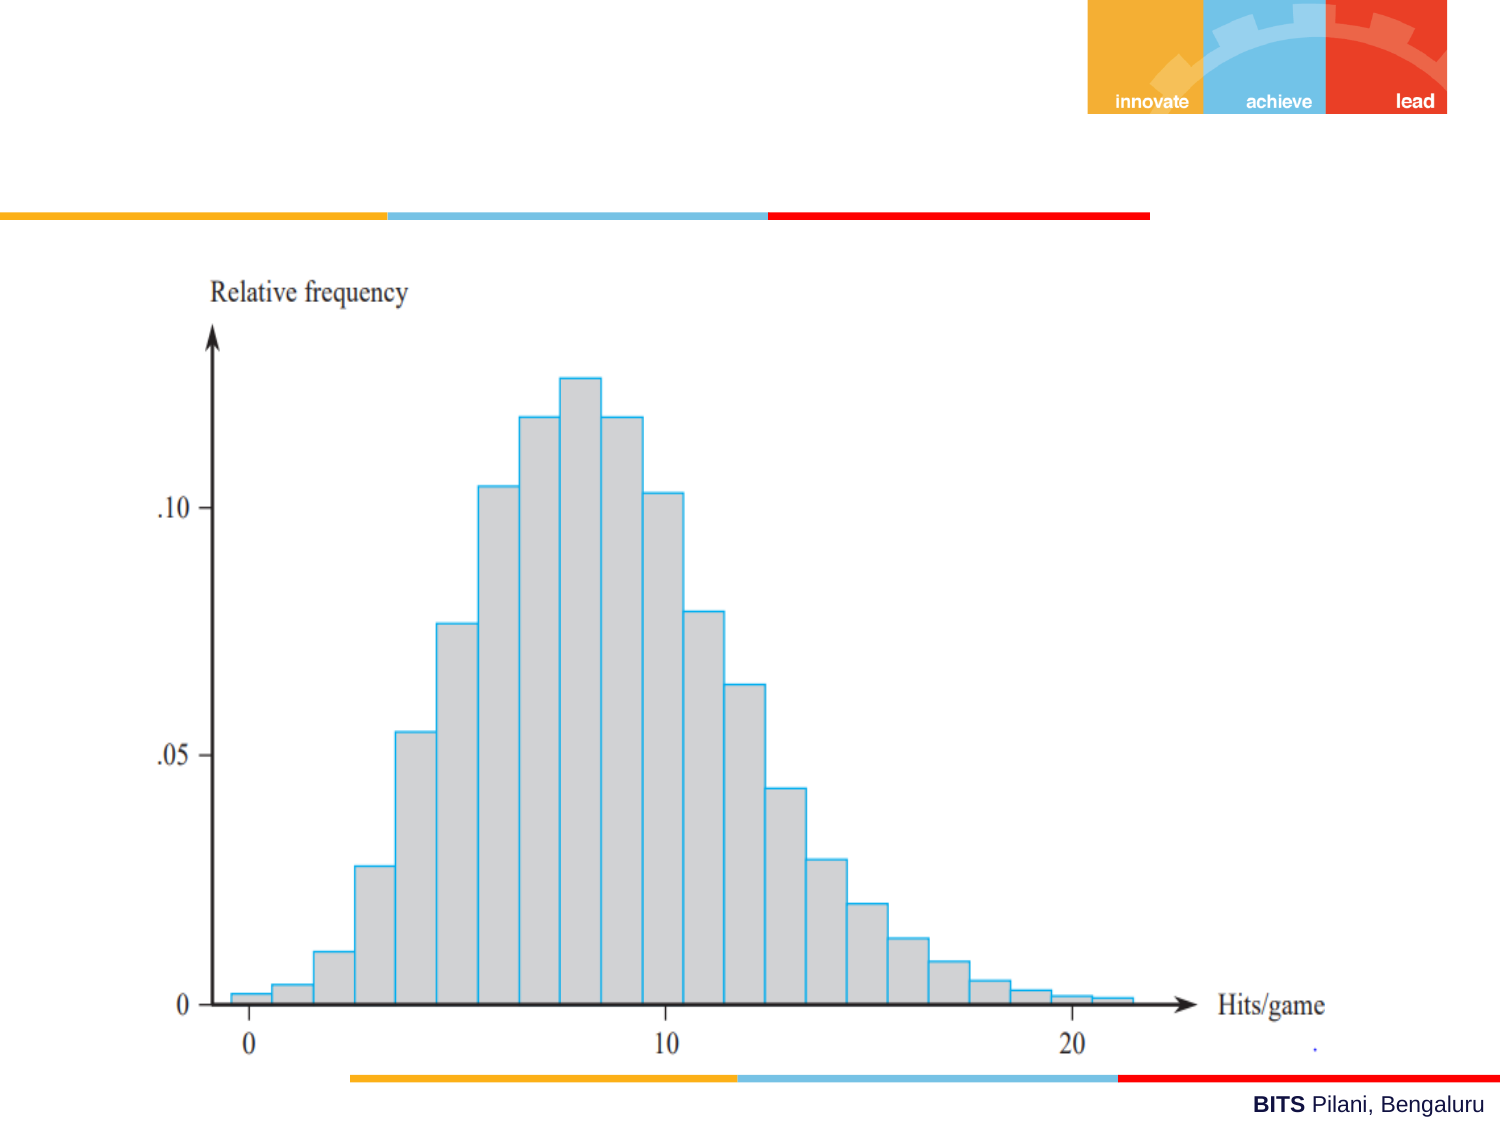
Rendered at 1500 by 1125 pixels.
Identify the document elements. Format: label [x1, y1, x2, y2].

picture [1087, 0, 1448, 114]
picture [149, 274, 1326, 1063]
